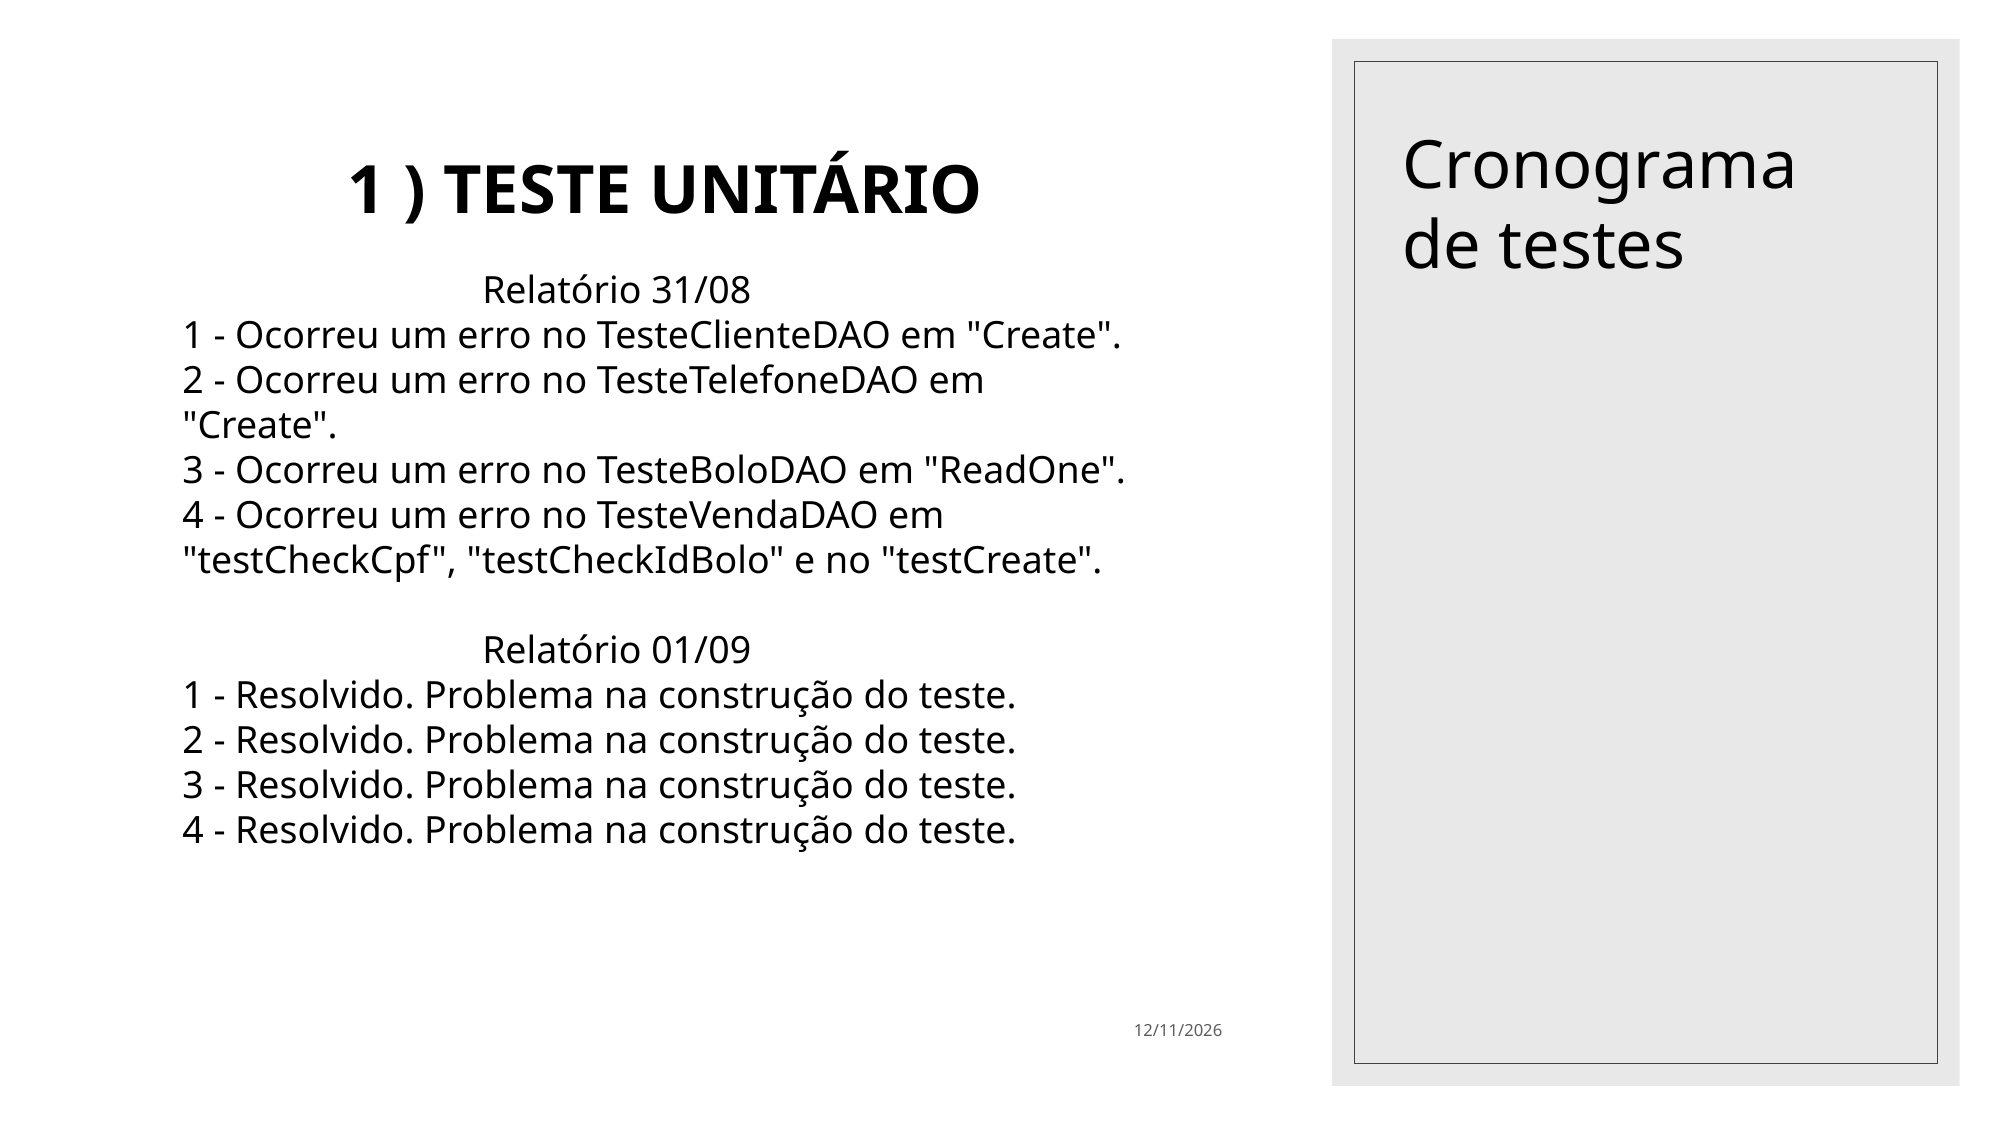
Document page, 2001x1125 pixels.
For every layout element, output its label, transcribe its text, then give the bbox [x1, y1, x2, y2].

text_box Relatório 31/08 1 - Ocorreu um erro no TesteClienteDAO em "Create". 2 - Ocorreu um erro no TesteTelefoneDAO em "Create". 3 - Ocorreu um erro no TesteBoloDAO em "ReadOne". 4 - Ocorreu um erro no TesteVendaDAO em "testCheckCpf", "testCheckIdBolo" e no "testCreate". Relatório 01/09 1 - Resolvido. Problema na construção do teste. 2 - Resolvido. Problema na construção do teste. 3 - Resolvido. Problema na construção do teste. 4 - Resolvido. Problema na construção do teste. [167, 259, 1153, 859]
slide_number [916, 990, 1238, 1050]
title Cronograma de testes [1387, 99, 1907, 370]
text_box 1 ) TESTE UNITÁRIO [332, 128, 1000, 235]
